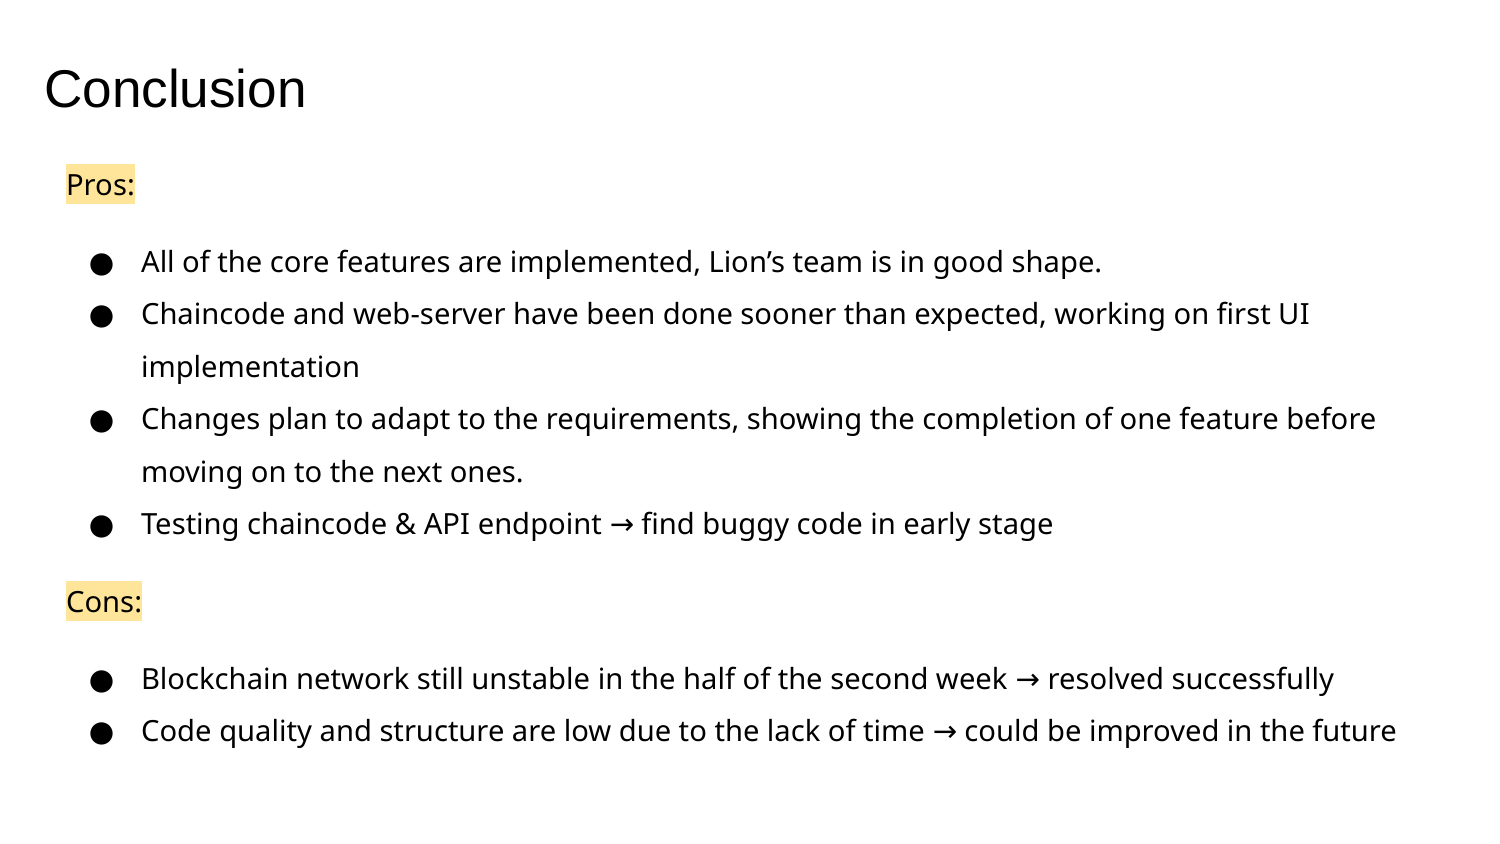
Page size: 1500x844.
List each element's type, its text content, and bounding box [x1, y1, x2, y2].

text_box Conclusion [29, 39, 1427, 134]
text_box Pros: All of the core features are implemented, Lion’s team is in good shape. Chaincode and web-server have been done sooner than expected, working on first UI implementation Changes plan to adapt to the requirements, showing the completion of one feature before moving on to the next ones. Testing chaincode & API endpoint → find buggy code in early stage Cons: Blockchain network still unstable in the half of the second week → resolved successfully Code quality and structure are low due to the lack of time → could be improved in the future [51, 133, 1449, 807]
